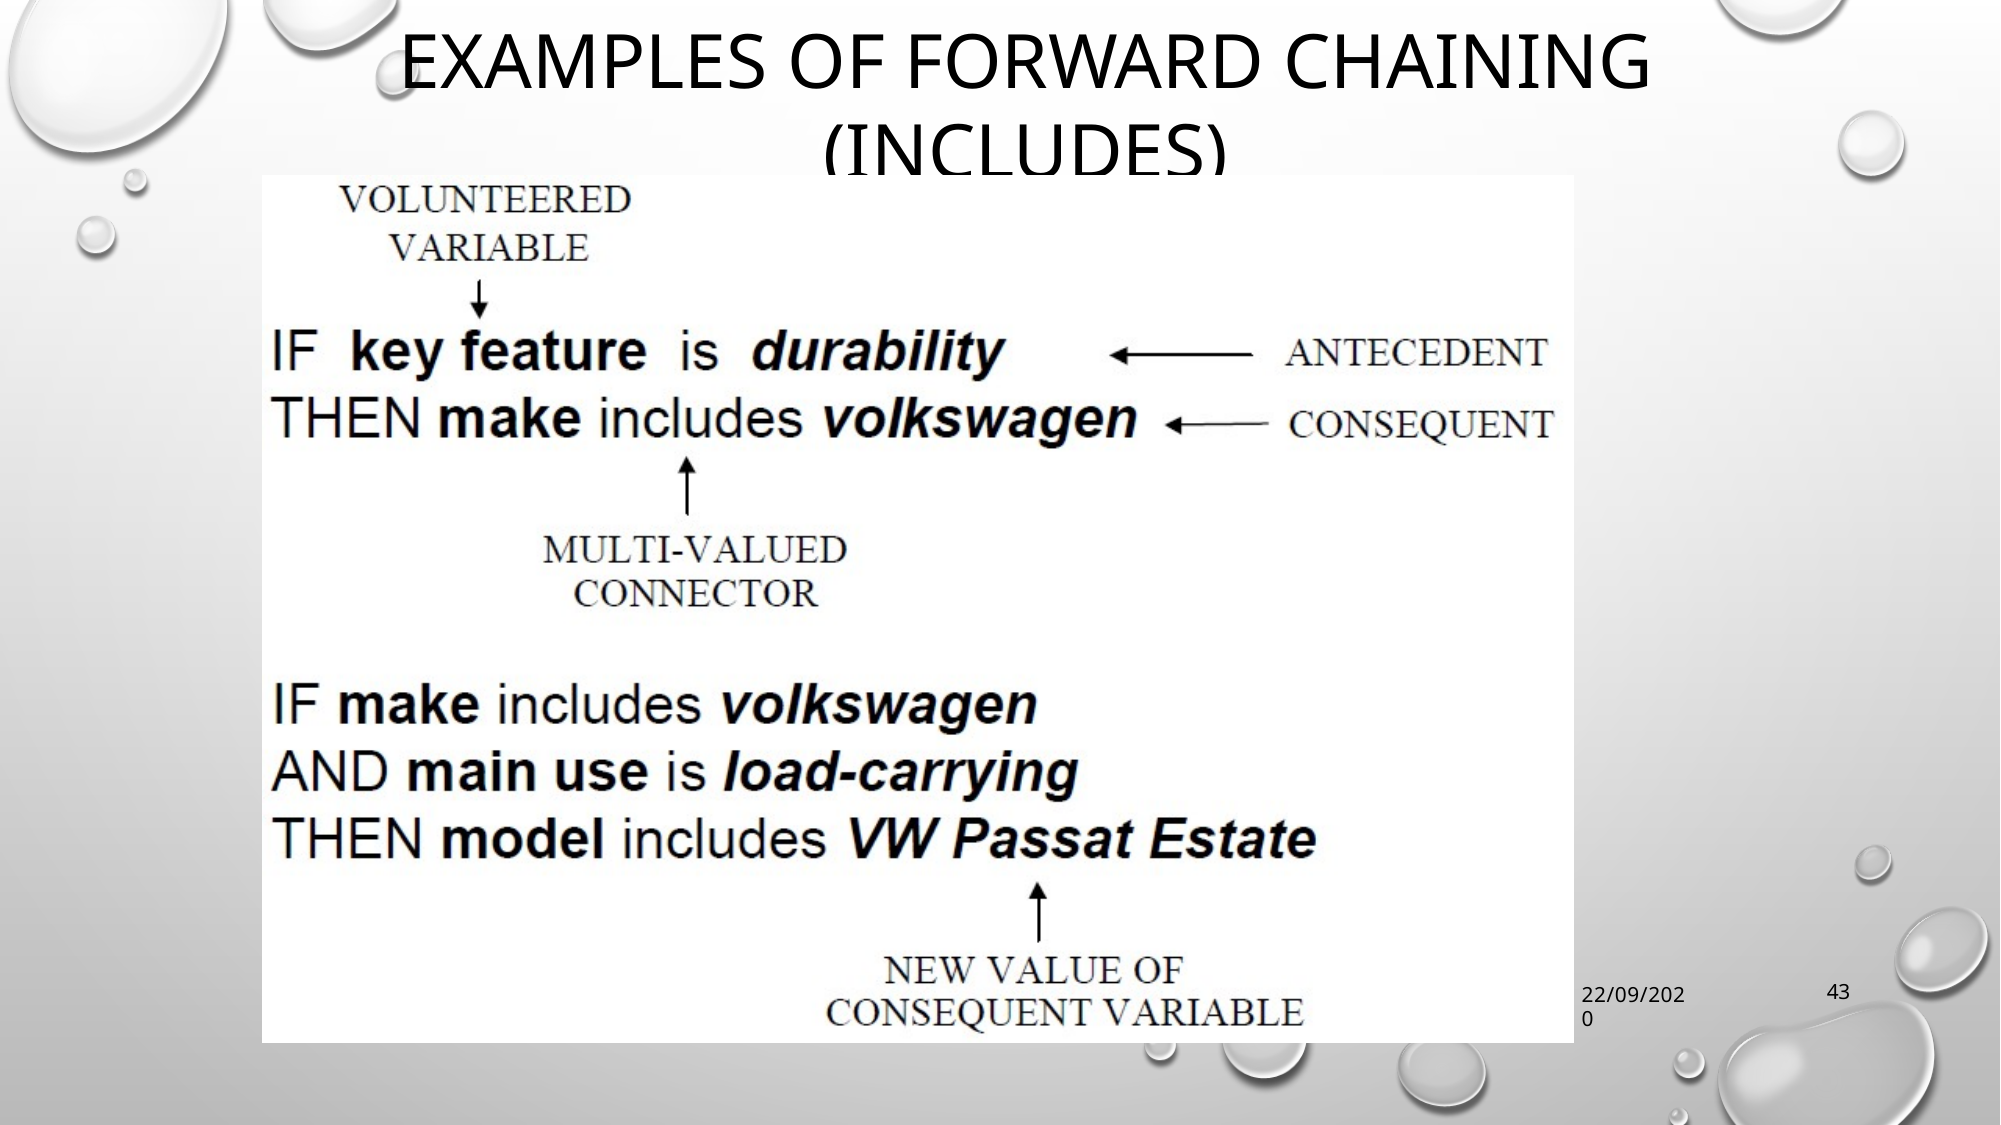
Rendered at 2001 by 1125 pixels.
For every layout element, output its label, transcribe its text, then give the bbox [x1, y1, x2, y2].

picture [0, 0, 2000, 1125]
slide_number 43 [1724, 668, 1851, 1125]
text_box 22/09/2020 [1579, 982, 1697, 1031]
title EXAMPLES OF FORWARD CHAINING (INCLUDES) [213, 7, 1837, 198]
